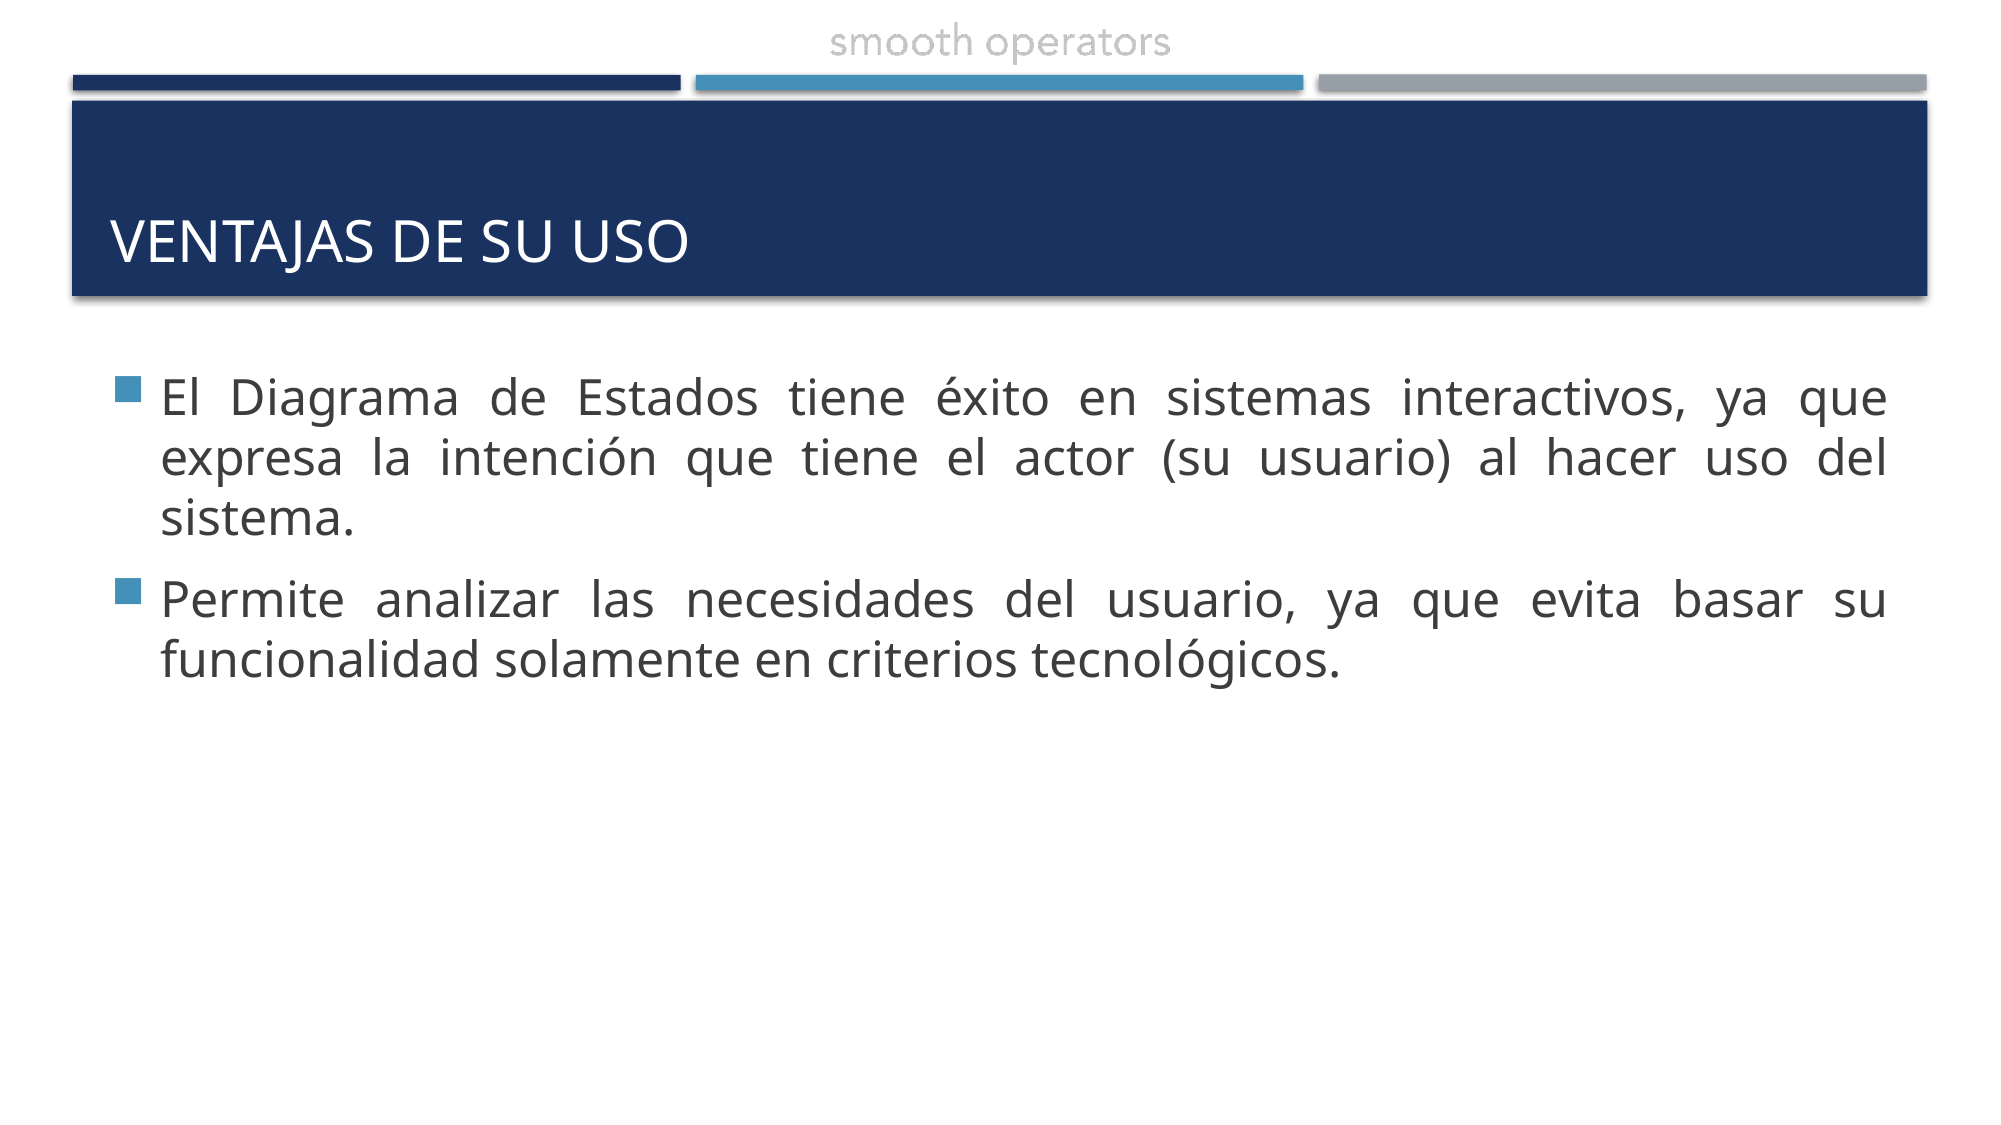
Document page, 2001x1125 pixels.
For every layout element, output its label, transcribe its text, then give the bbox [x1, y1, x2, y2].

picture [825, 21, 1175, 65]
list El Diagrama de Estados tiene éxito en sistemas interactivos, ya que expresa la intención que tiene el actor (su usuario) al hacer uso del sistema. Permite analizar las necesidades del usuario, ya que evita basar su funcionalidad solamente en criterios tecnológicos. [95, 357, 1905, 962]
title Ventajas de su uso [95, 115, 1905, 282]
